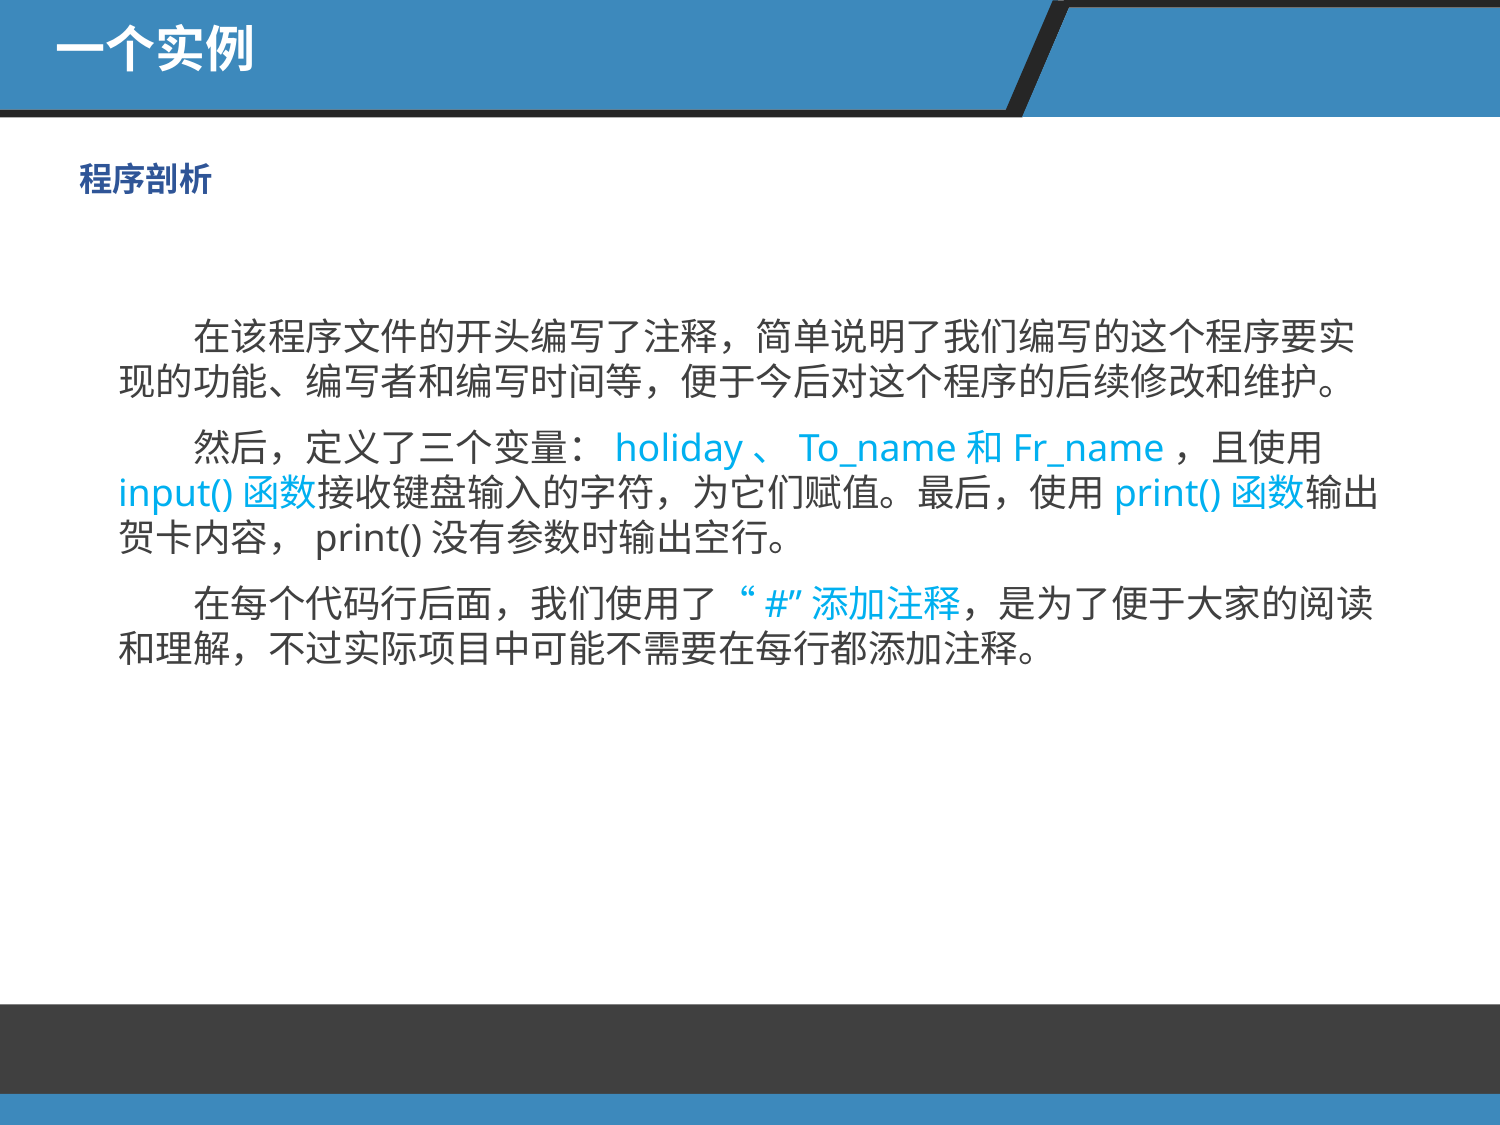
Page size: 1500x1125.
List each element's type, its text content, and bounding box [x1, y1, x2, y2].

list 程序剖析 [64, 155, 1229, 245]
list 在该程序文件的开头编写了注释，简单说明了我们编写的这个程序要实现的功能、编写者和编写时间等，便于今后对这个程序的后续修改和维护。 然后，定义了三个变量：holiday、To_name和Fr_name，且使用input()函数接收键盘输入的字符，为它们赋值。最后，使用print()函数输出贺卡内容，print()没有参数时输出空行。 在每个代码行后面，我们使用了“#”添加注释，是为了便于大家的阅读和理解，不过实际项目中可能不需要在每行都添加注释。 [103, 305, 1397, 970]
list 一个实例 [40, 17, 653, 111]
